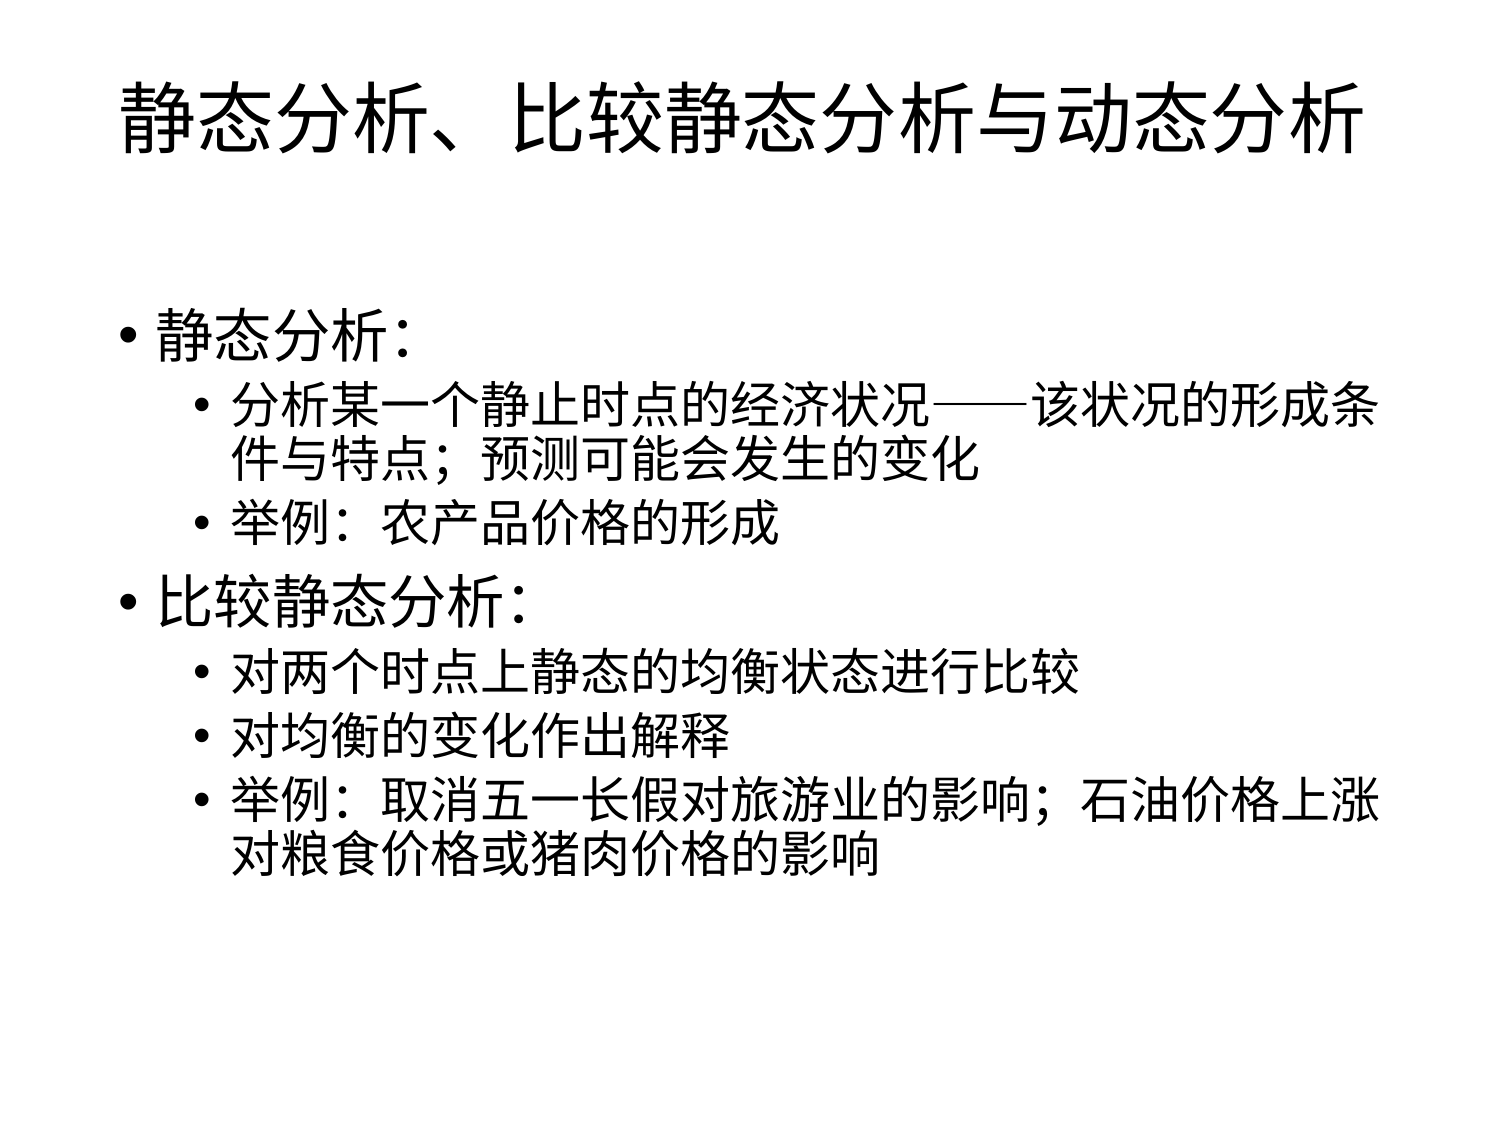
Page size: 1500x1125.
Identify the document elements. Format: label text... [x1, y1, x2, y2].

list 静态分析： 分析某一个静止时点的经济状况——该状况的形成条件与特点；预测可能会发生的变化 举例：农产品价格的形成 比较静态分析： 对两个时点上静态的均衡状态进行比较 对均衡的变化作出解释 举例：取消五一长假对旅游业的影响；石油价格上涨对粮食价格或猪肉价格的影响 [103, 299, 1397, 1014]
title 静态分析、比较静态分析与动态分析 [103, 59, 1397, 278]
